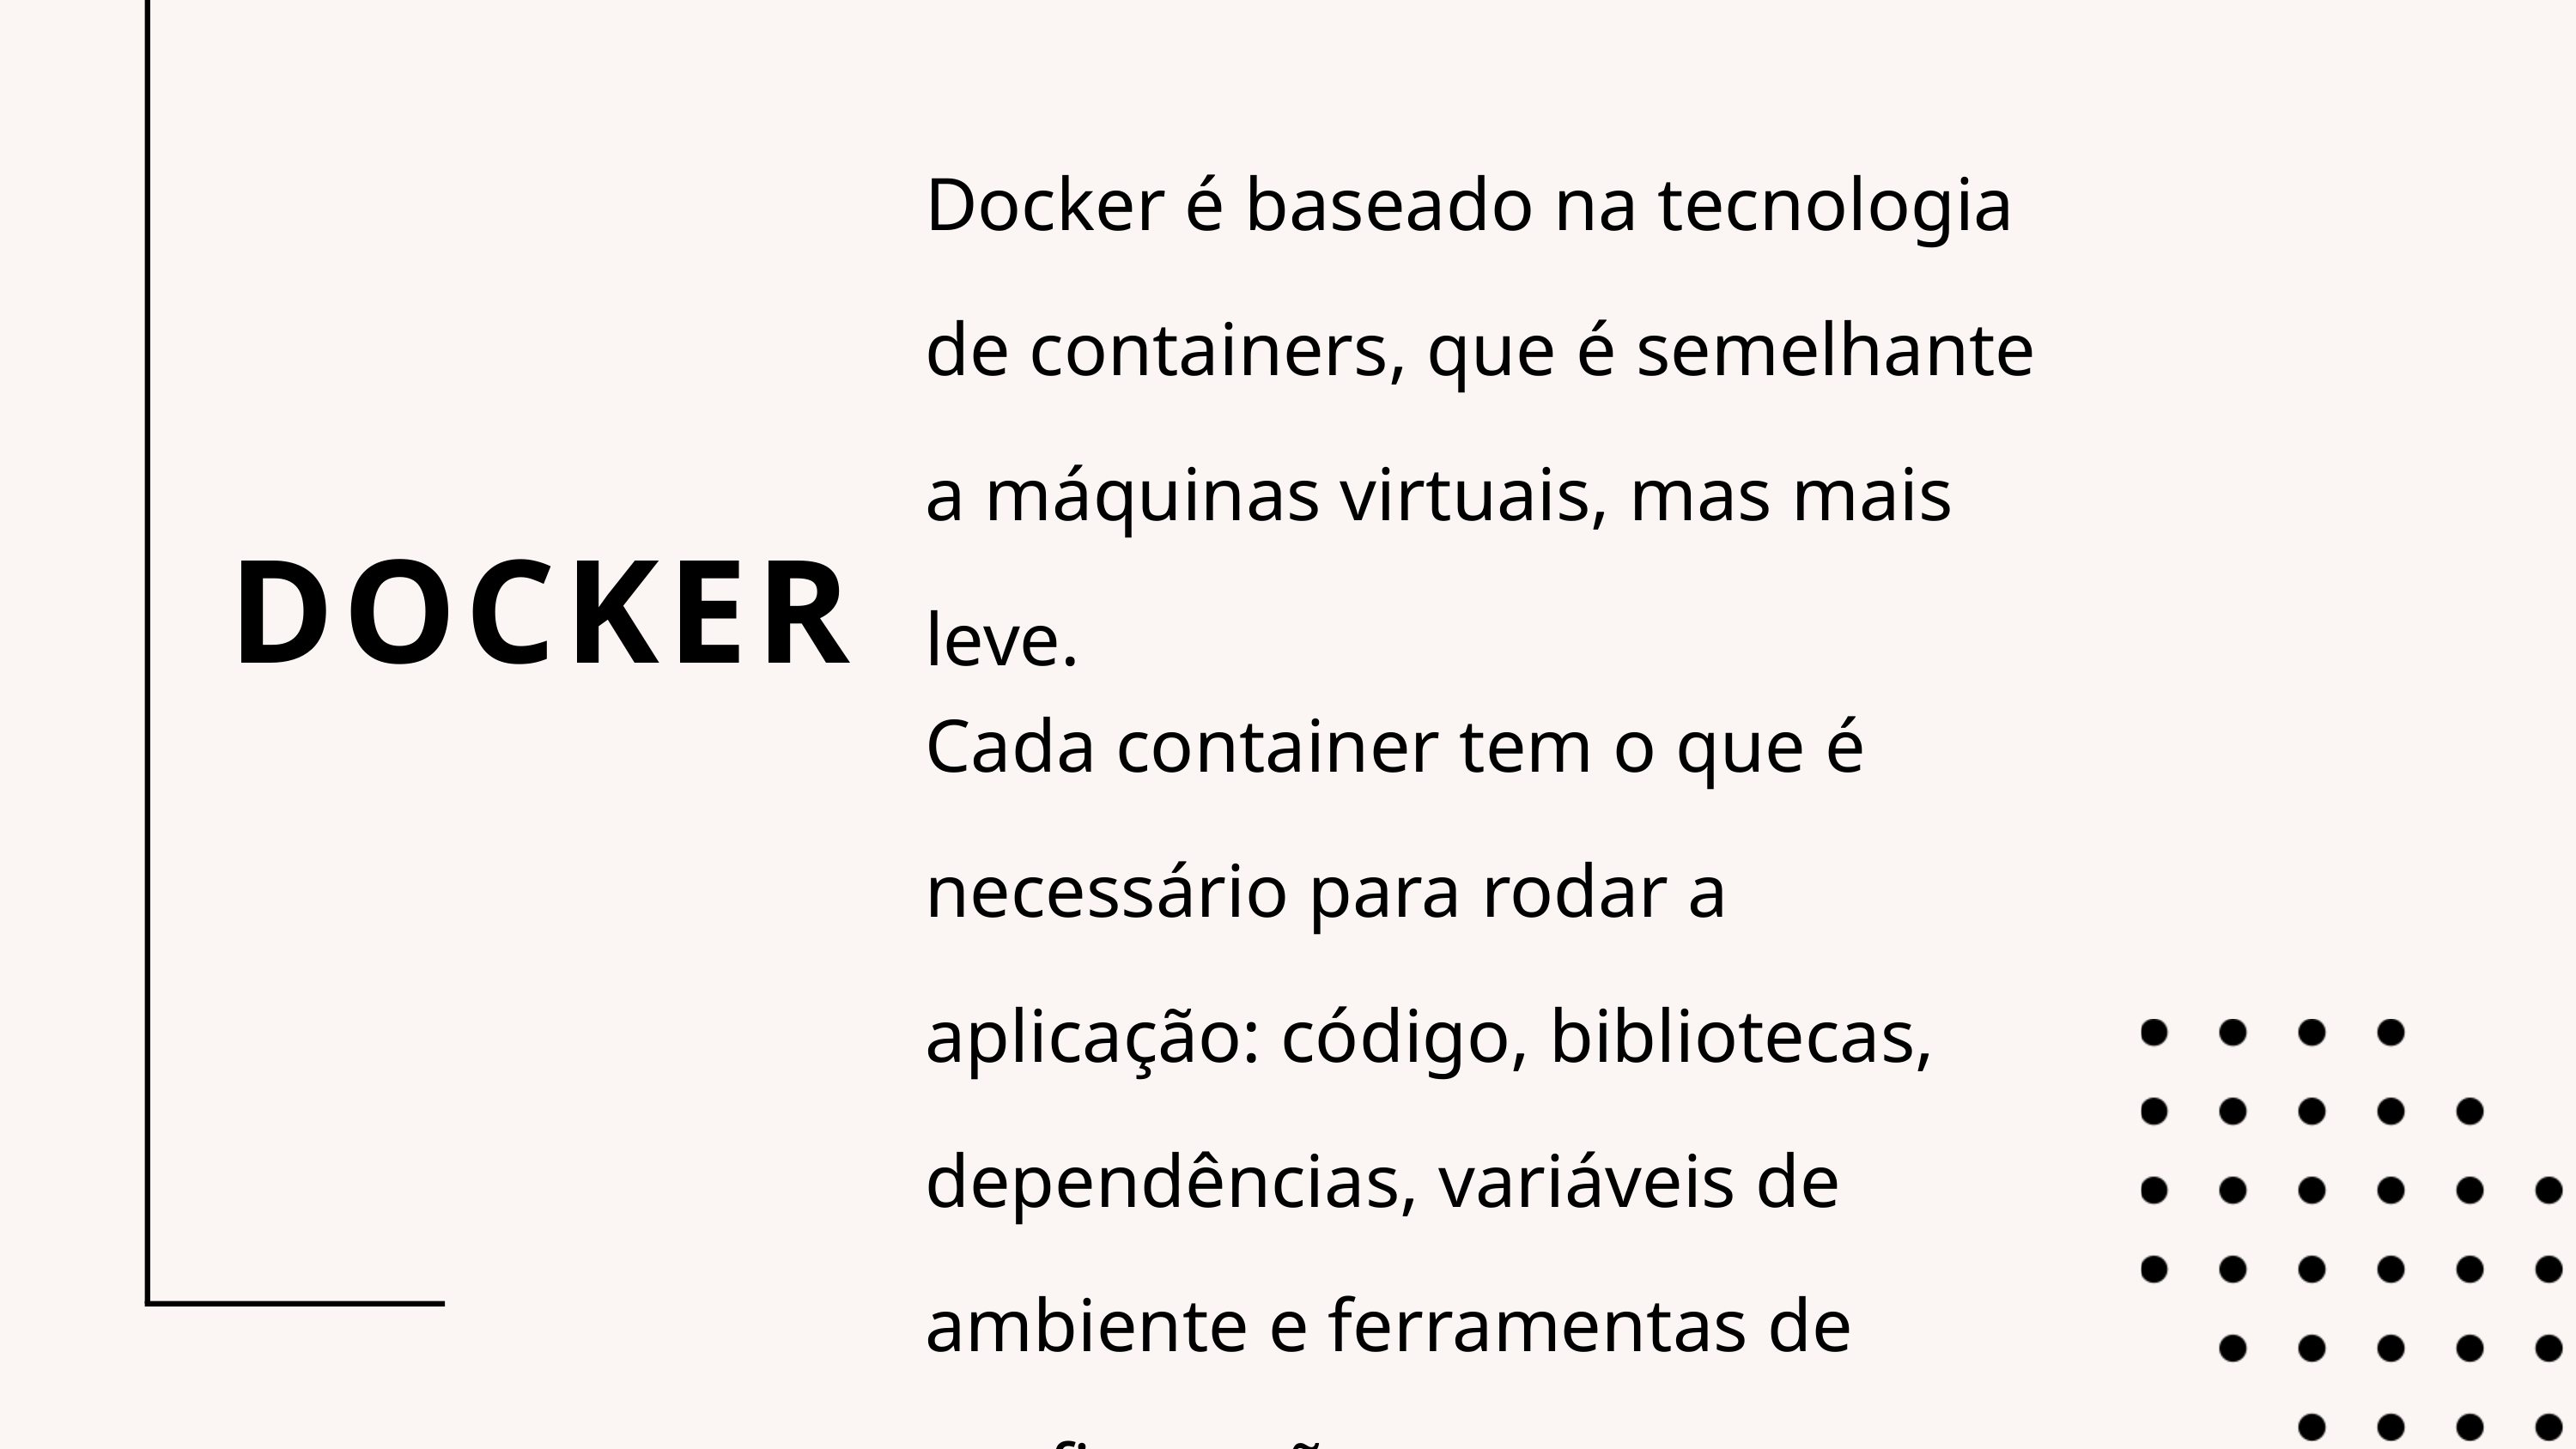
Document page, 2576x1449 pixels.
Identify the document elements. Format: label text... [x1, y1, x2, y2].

text_box Docker é baseado na tecnologia de containers, que é semelhante a máquinas virtuais, mas mais leve. [925, 100, 2052, 641]
text_box [2141, 1019, 2576, 1449]
text_box Cada container tem o que é necessário para rodar a aplicação: código, bibliotecas, dependências, variáveis de ambiente e ferramentas de configuração. [925, 641, 2052, 1449]
text_box DOCKER [228, 519, 925, 693]
